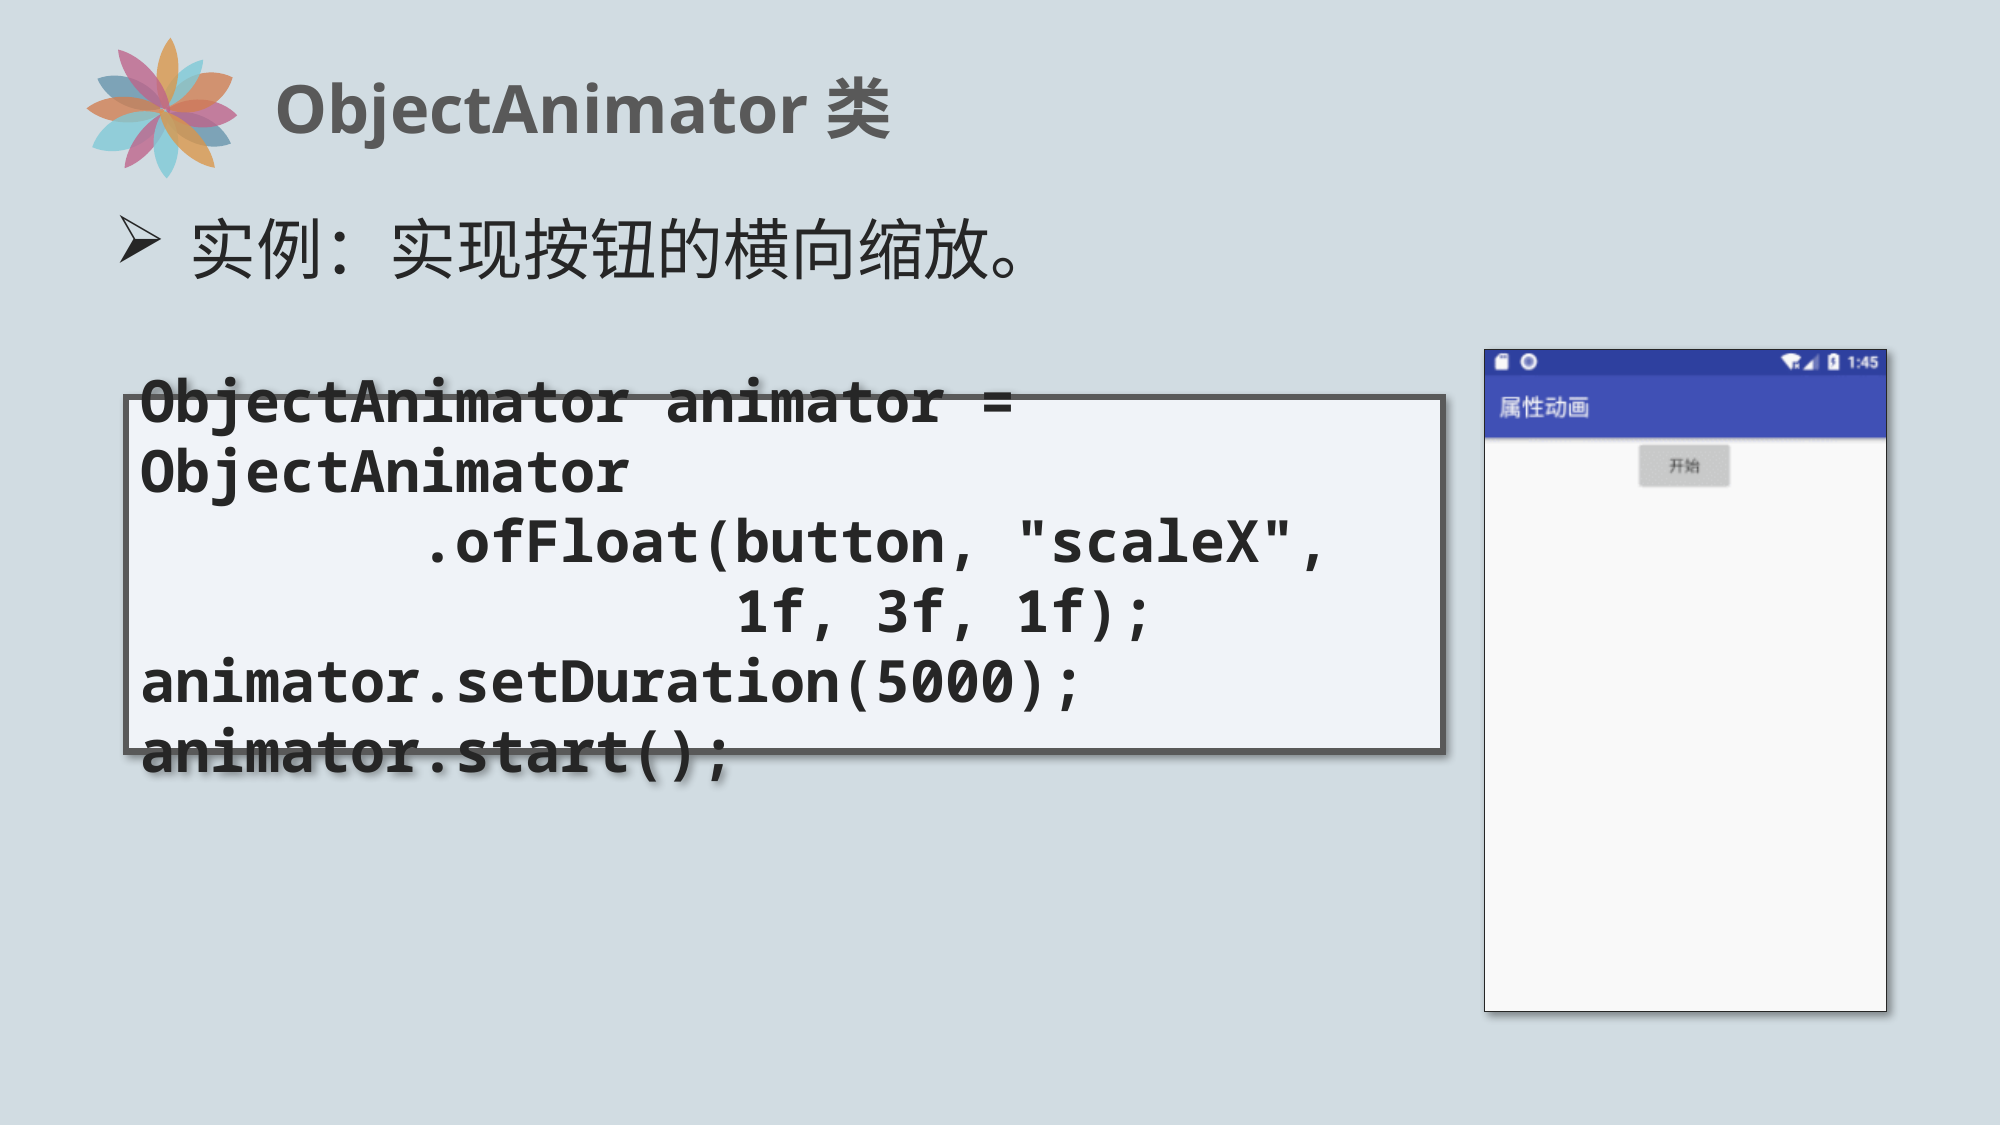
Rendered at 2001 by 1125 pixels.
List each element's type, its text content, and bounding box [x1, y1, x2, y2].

list 实例：实现按钮的横向缩放。 [99, 184, 1900, 1004]
text_box ObjectAnimator animator = ObjectAnimator .ofFloat(button, "scaleX", 1f, 3f, 1f); animator.setDuration(5000); animator.start(); [125, 396, 1444, 753]
picture [1484, 349, 1887, 1012]
title ObjectAnimator类 [259, 41, 1594, 173]
